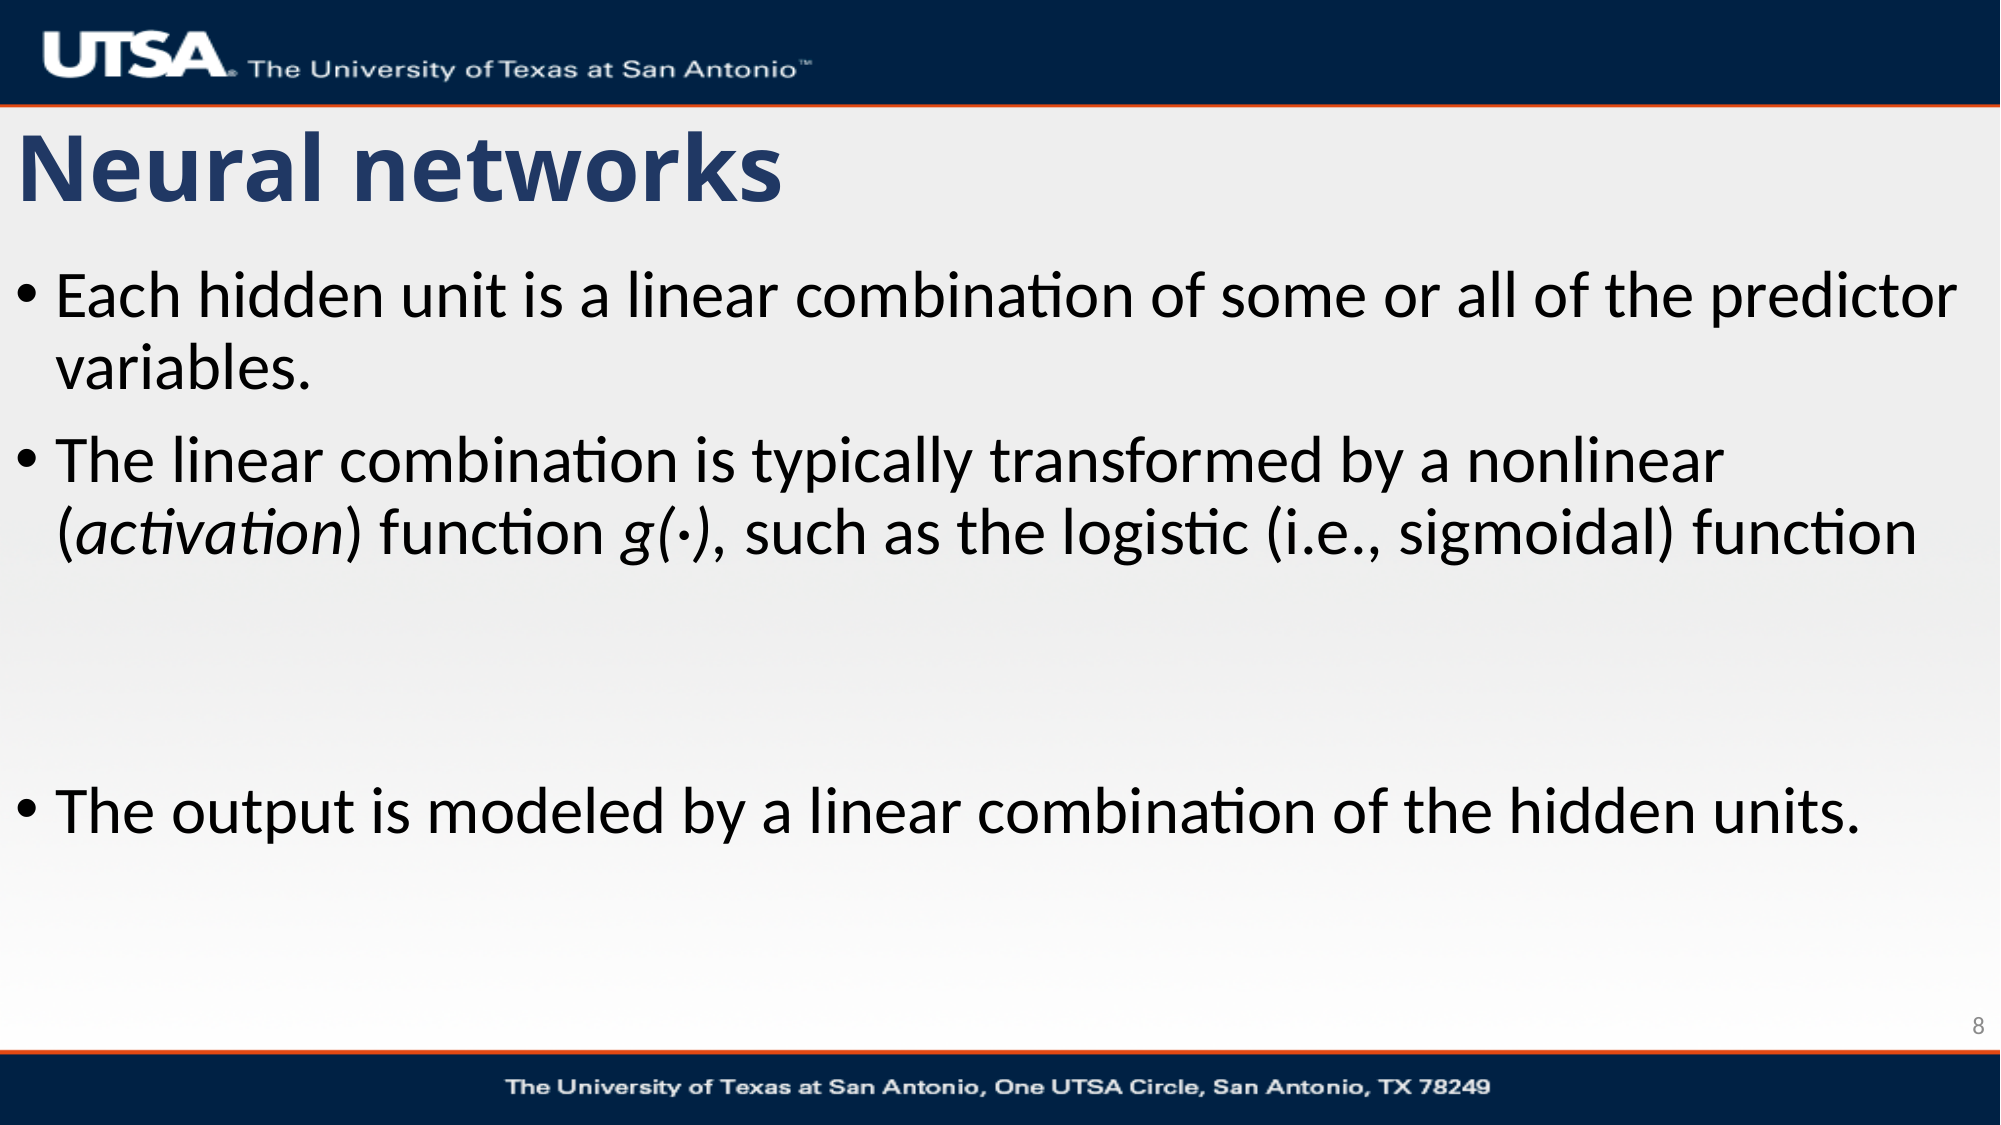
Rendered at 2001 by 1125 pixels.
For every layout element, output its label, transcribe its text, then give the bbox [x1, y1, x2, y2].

picture [0, 0, 2000, 109]
slide_number 8 [1550, 994, 2000, 1055]
title Neural networks [0, 109, 2000, 234]
picture [0, 234, 2000, 1125]
